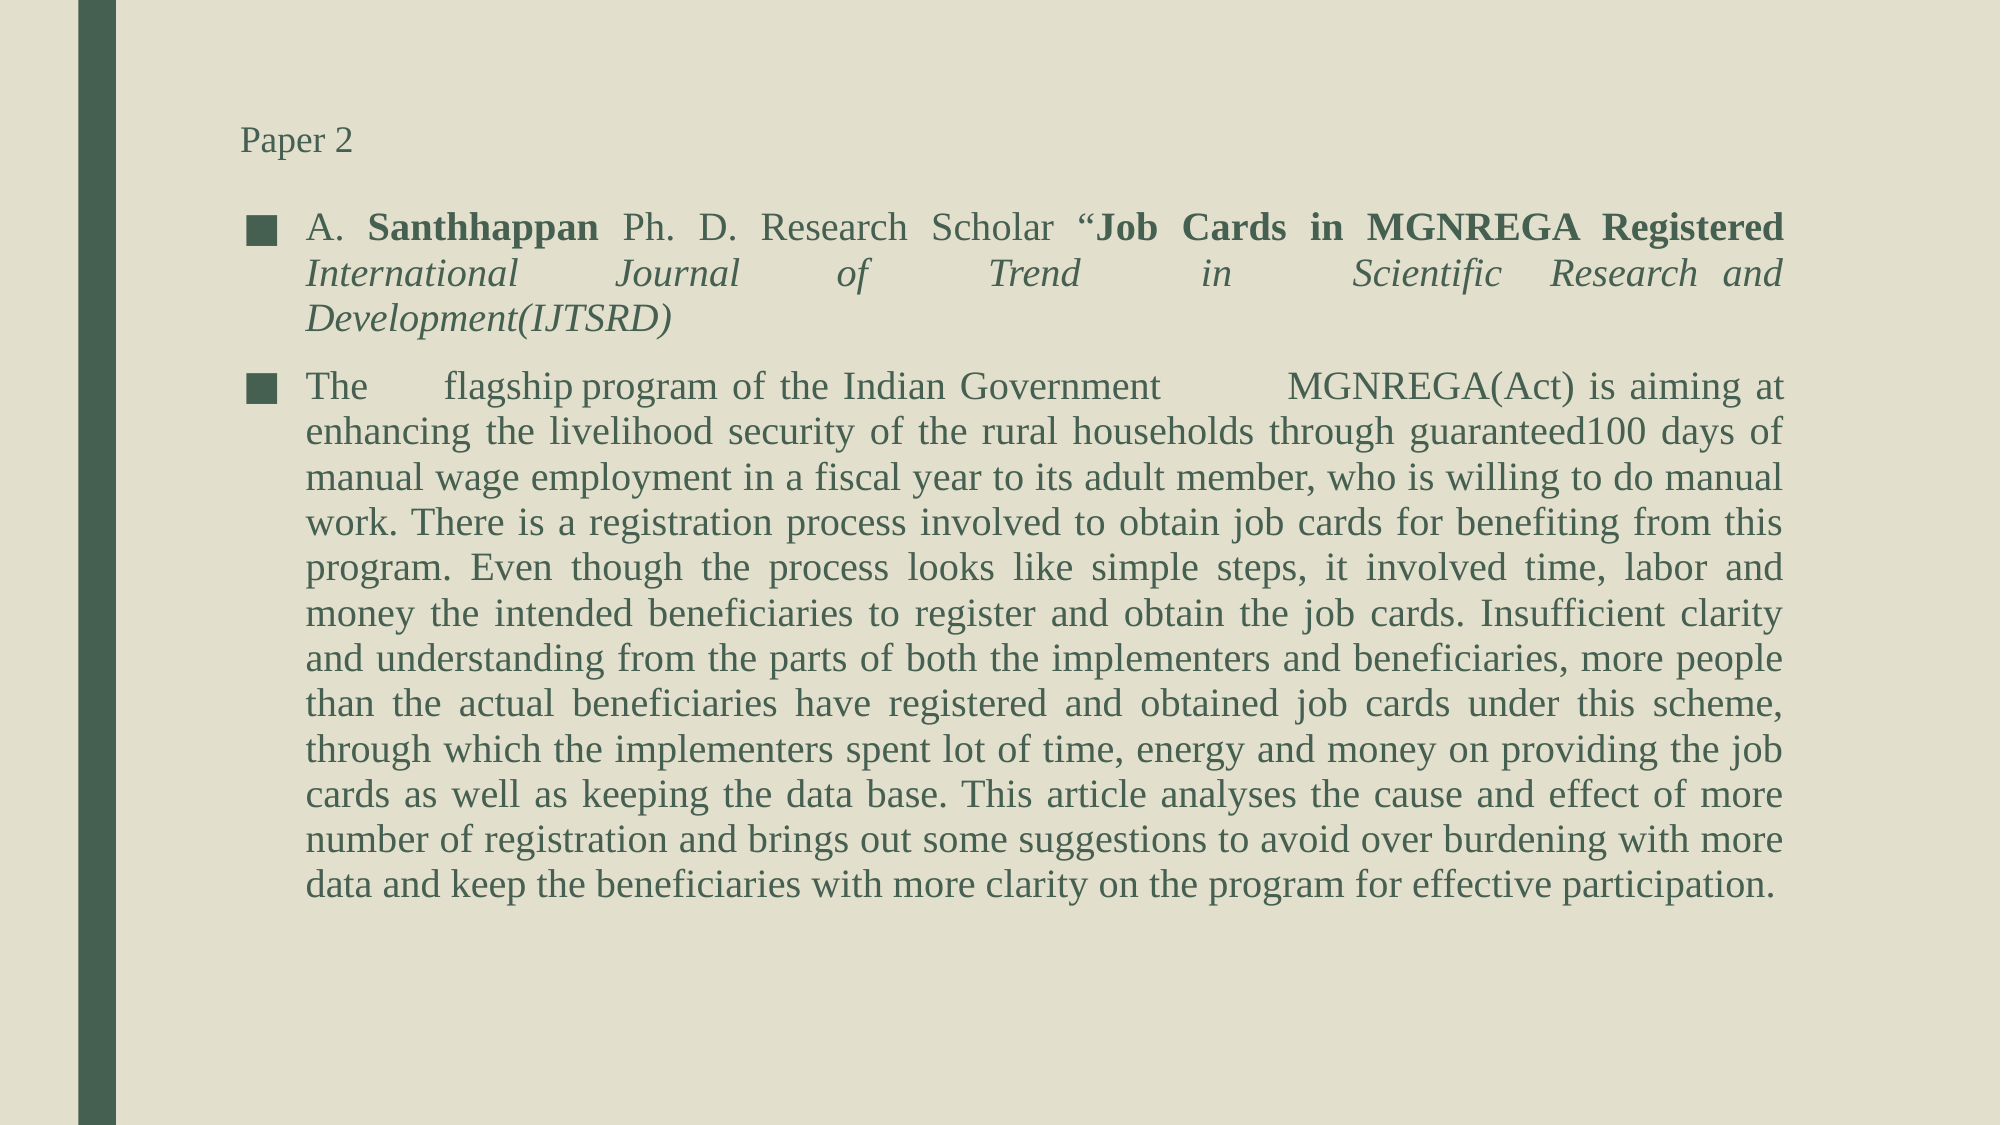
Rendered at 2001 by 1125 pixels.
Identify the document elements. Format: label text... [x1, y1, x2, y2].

title Paper 2 [225, 112, 1800, 214]
list A. Santhhappan Ph. D. Research Scholar “Job Cards in MGNREGA Registered International Journal of Trend in Scientific Research and Development(IJTSRD) The flagship program of the Indian Government MGNREGA(Act) is aiming at enhancing the livelihood security of the rural households through guaranteed100 days of manual wage employment in a fiscal year to its adult member, who is willing to do manual work. There is a registration process involved to obtain job cards for benefiting from this program. Even though the process looks like simple steps, it involved time, labor and money the intended beneficiaries to register and obtain the job cards. Insufficient clarity and understanding from the parts of both the implementers and beneficiaries, more people than the actual beneficiaries have registered and obtained job cards under this scheme, through which the implementers spent lot of time, energy and money on providing the job cards as well as keeping the data base. This article analyses the cause and effect of more number of registration and brings out some suggestions to avoid over burdening with more data and keep the beneficiaries with more clarity on the program for effective participation. [227, 197, 1800, 963]
